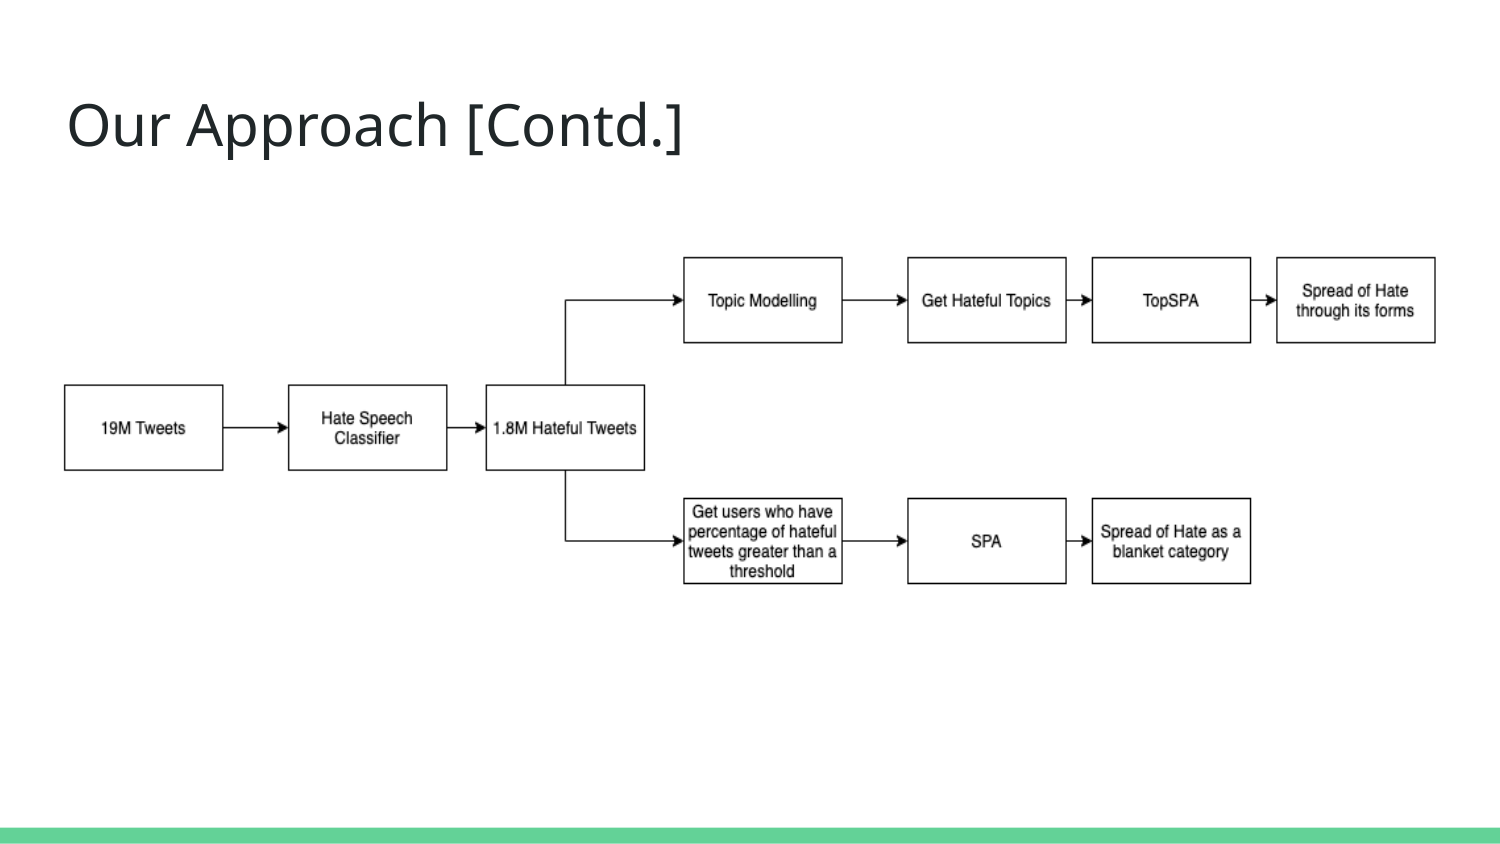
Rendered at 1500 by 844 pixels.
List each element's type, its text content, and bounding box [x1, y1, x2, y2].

title Our Approach [Contd.] [51, 72, 1449, 167]
picture [50, 243, 1450, 601]
